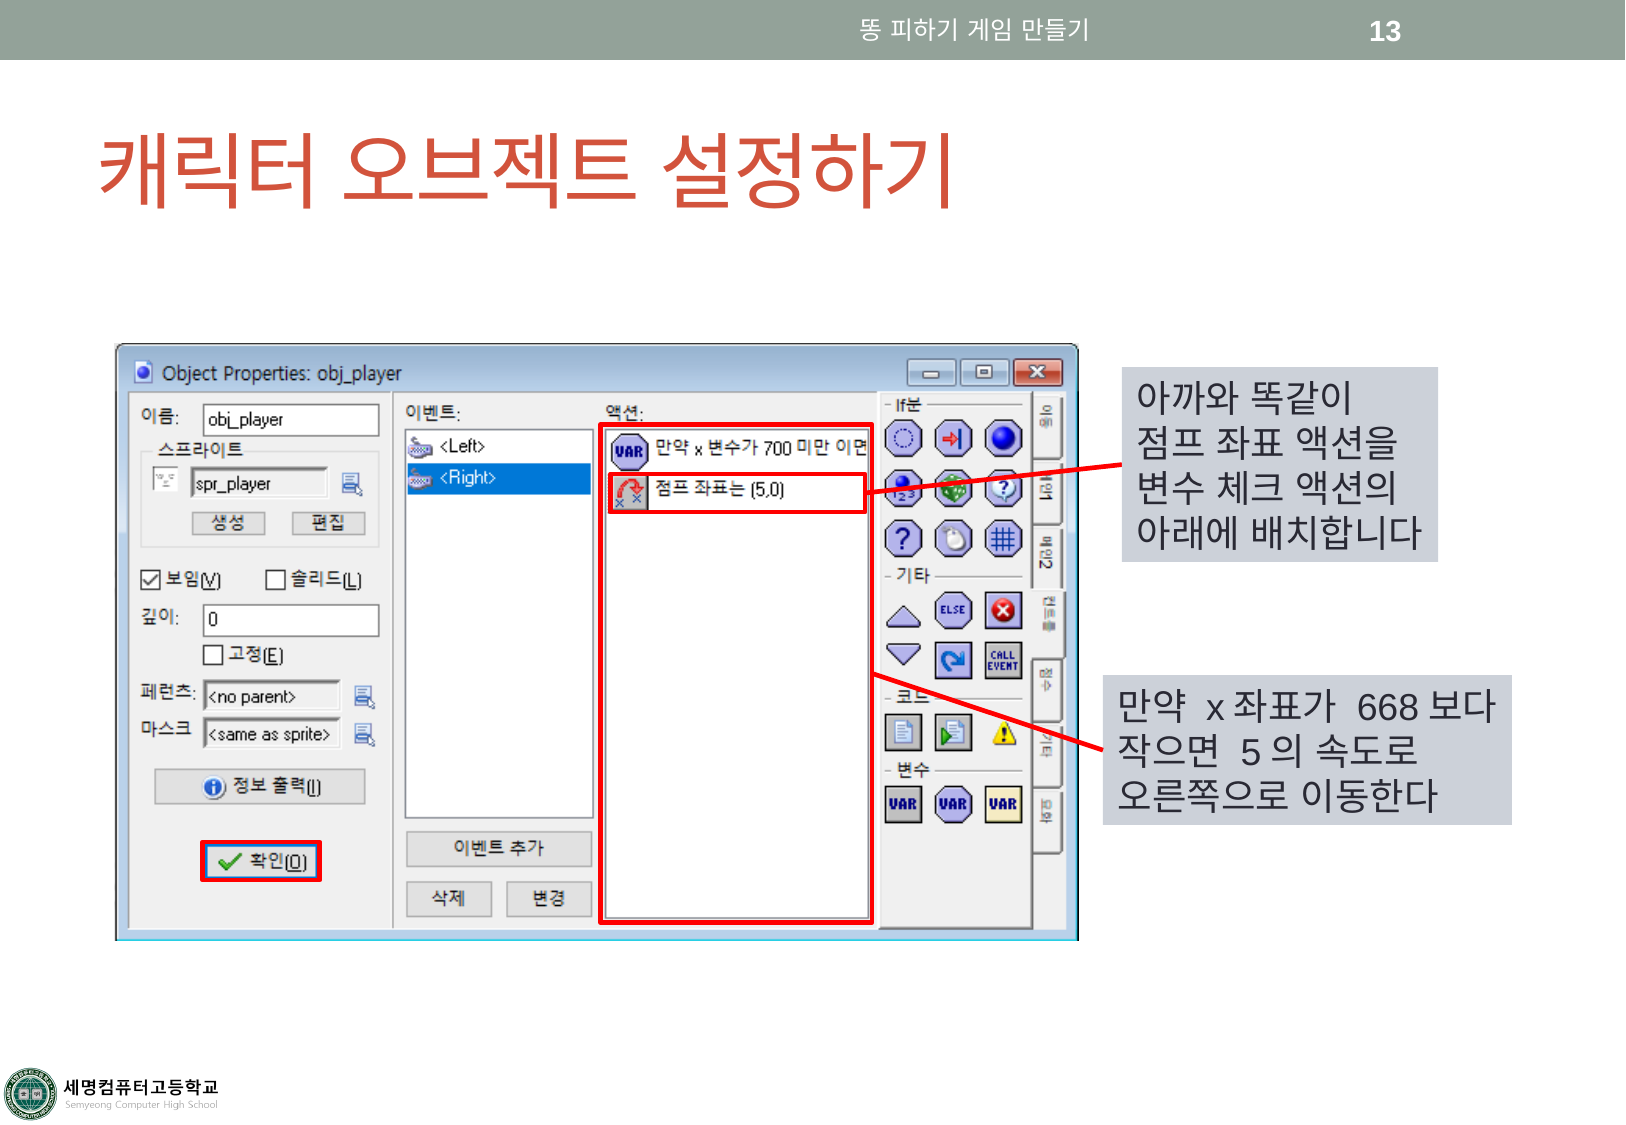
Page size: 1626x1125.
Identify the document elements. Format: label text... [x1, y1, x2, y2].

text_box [864, 465, 1109, 494]
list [114, 343, 1079, 941]
footer 똥 피하기 게임 만들기 [609, 3, 1341, 57]
picture [0, 1064, 222, 1125]
title 캐릭터 오브젝트 설정하기 [81, 87, 1544, 250]
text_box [871, 673, 1109, 752]
text_box 만약 x좌표가 668보다 작으면 5의 속도로 오른쪽으로 이동한다 [1102, 675, 1512, 825]
slide_number 13 [1354, 3, 1544, 57]
text_box 아까와 똑같이 점프 좌표 액션을 변수 체크 액션의 아래에 배치합니다 [1121, 367, 1439, 562]
